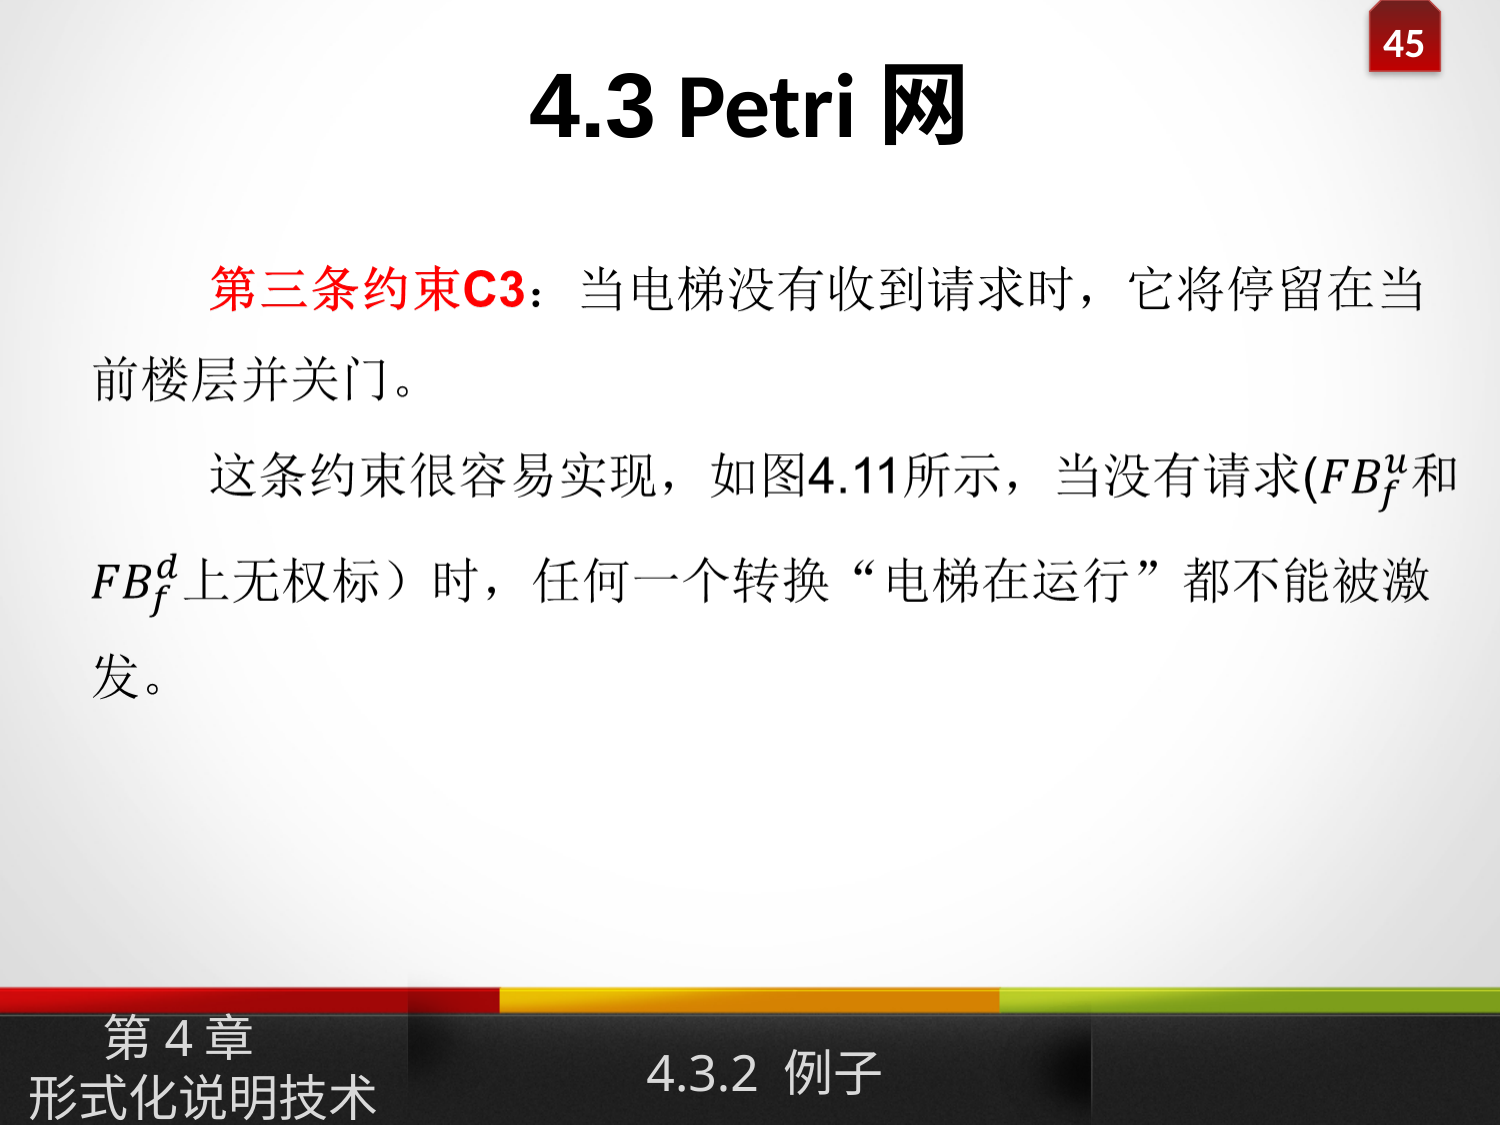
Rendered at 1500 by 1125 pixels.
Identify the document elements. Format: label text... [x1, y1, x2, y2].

text_box [75, 231, 1480, 717]
title 4.3 Petri网 [75, 7, 1425, 195]
text_box 4.3.2 例子 [458, 1032, 1073, 1111]
picture [0, 0, 1500, 1125]
text_box 第4章 形式化说明技术 [0, 1027, 408, 1106]
